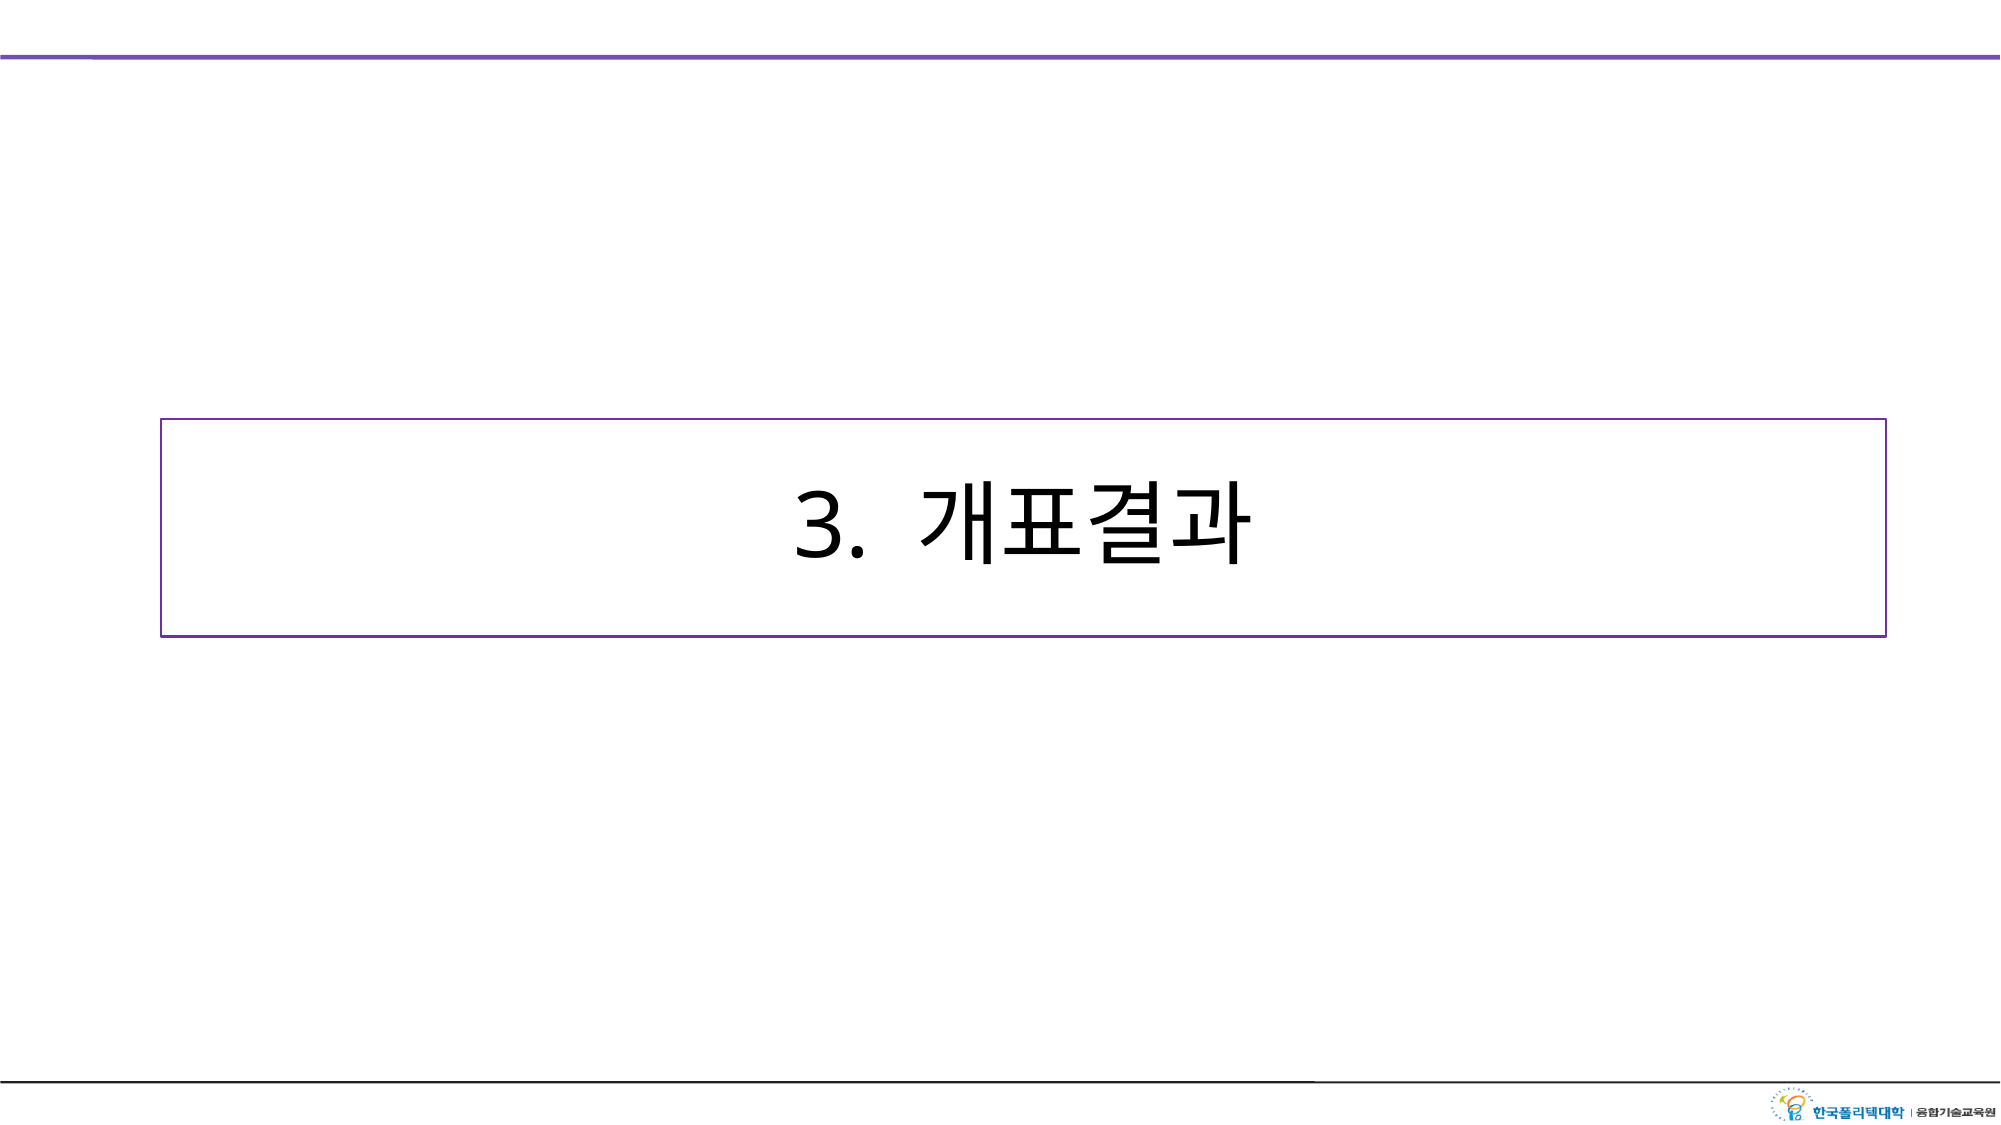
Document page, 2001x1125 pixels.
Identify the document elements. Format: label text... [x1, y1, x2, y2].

title 3. 개표결과 [160, 418, 1887, 638]
picture [1765, 1084, 1998, 1124]
